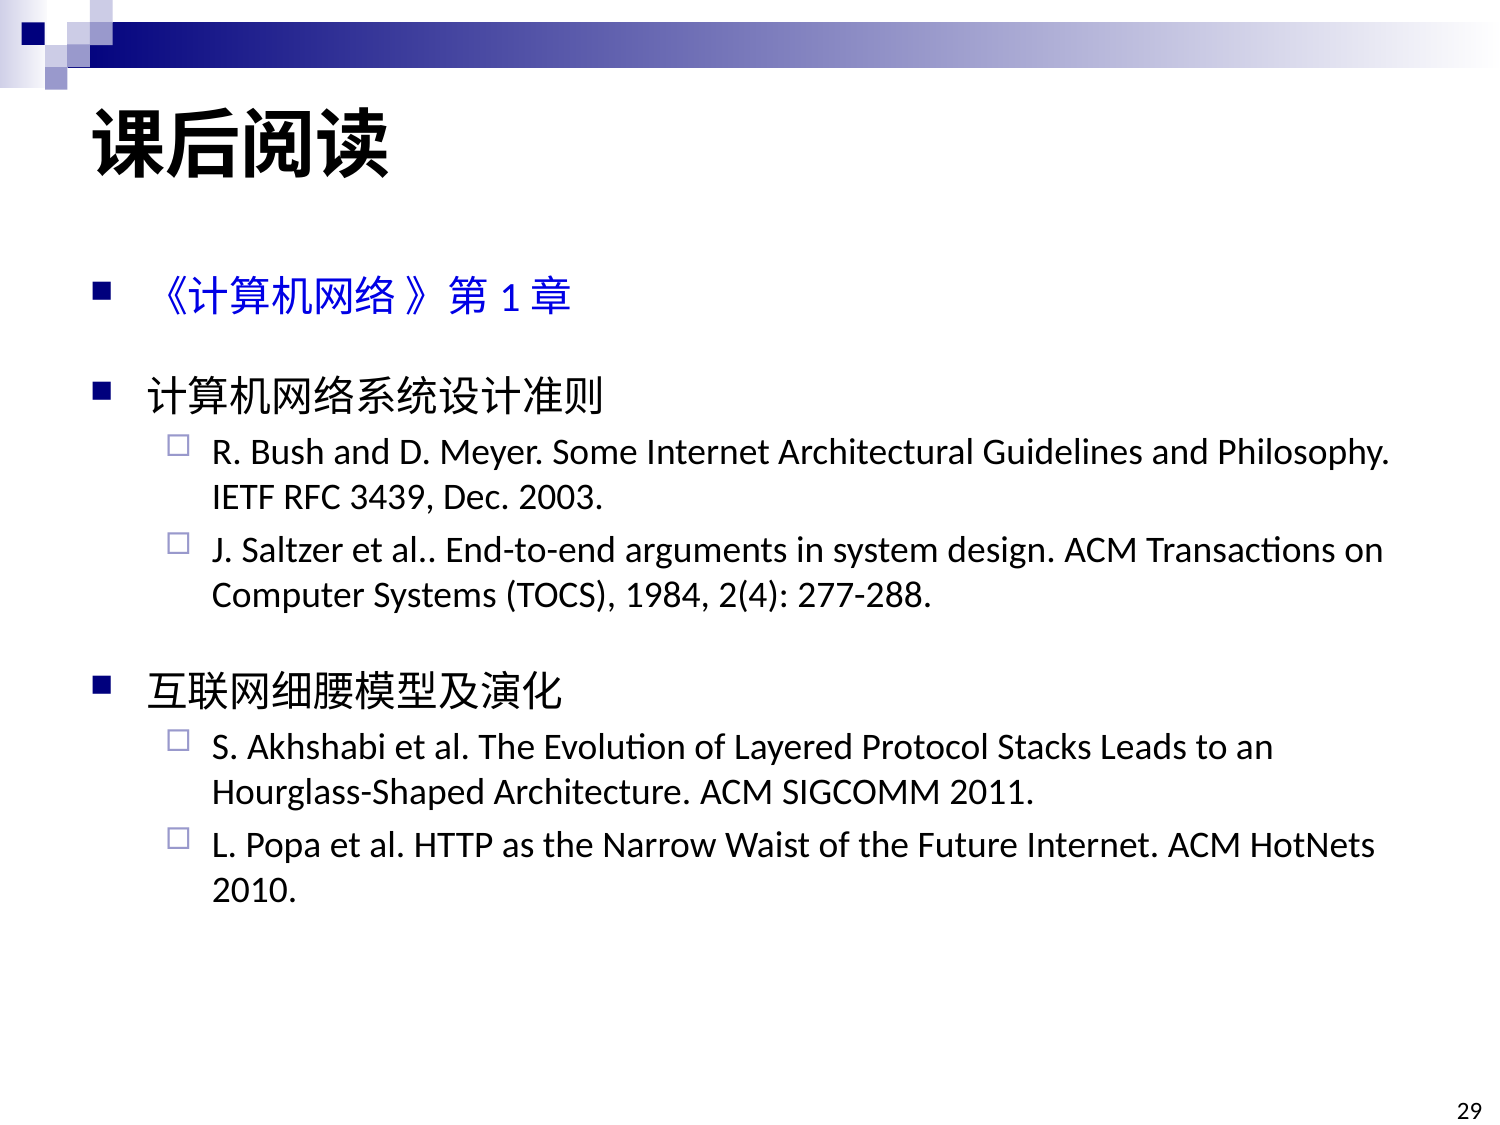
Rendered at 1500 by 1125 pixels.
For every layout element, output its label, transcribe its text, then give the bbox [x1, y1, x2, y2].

slide_number 29 [1448, 1100, 1483, 1125]
title 课后阅读 [75, 75, 1425, 209]
list 《计算机网络 》第1章 计算机网络系统设计准则 R. Bush and D. Meyer. Some Internet Architectural Guidelines and Philosophy. IETF RFC 3439, Dec. 2003. J. Saltzer et al.. End-to-end arguments in system design. ACM Transactions on Computer Systems (TOCS), 1984, 2(4): 277-288. 互联网细腰模型及演化 S. Akhshabi et al. The Evolution of Layered Protocol Stacks Leads to an Hourglass-Shaped Architecture. ACM SIGCOMM 2011. L. Popa et al. HTTP as the Narrow Waist of the Future Internet. ACM HotNets 2010. [75, 237, 1425, 1063]
